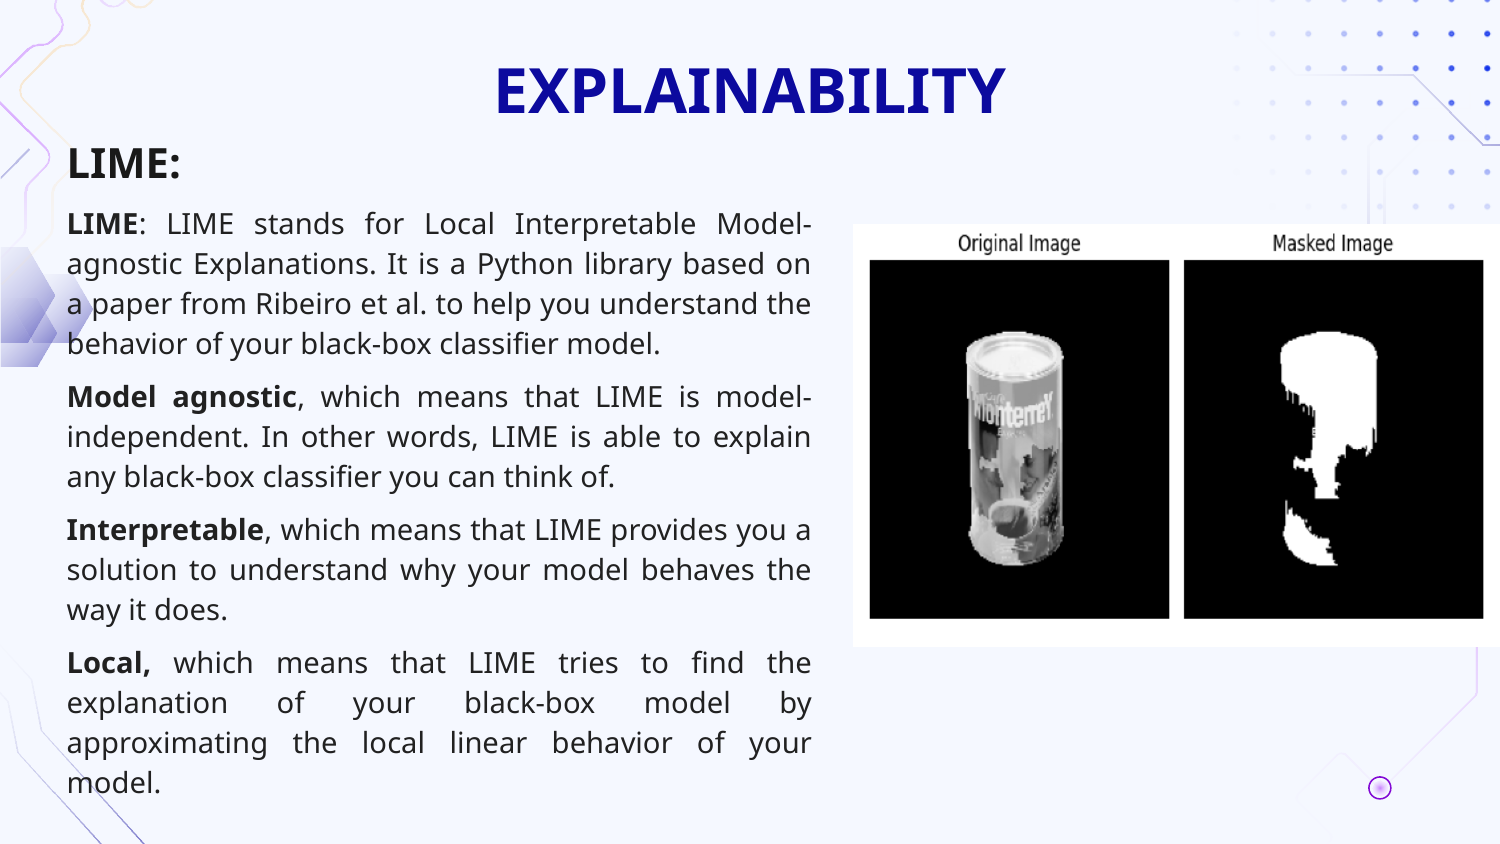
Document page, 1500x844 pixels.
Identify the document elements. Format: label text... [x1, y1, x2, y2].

picture [853, 76, 1500, 648]
list LIME: LIME: LIME stands for Local Interpretable Model-agnostic Explanations. It is a Python library based on a paper from Ribeiro et al. to help you understand the behavior of your black-box classifier model. Model agnostic, which means that LIME is model-independent. In other words, LIME is able to explain any black-box classifier you can think of. Interpretable, which means that LIME provides you a solution to understand why your model behaves the way it does. Local, which means that LIME tries to find the explanation of your black-box model by approximating the local linear behavior of your model. [51, 122, 828, 790]
title EXPLAINABILITY [118, 36, 1382, 130]
picture [1208, 0, 1500, 144]
